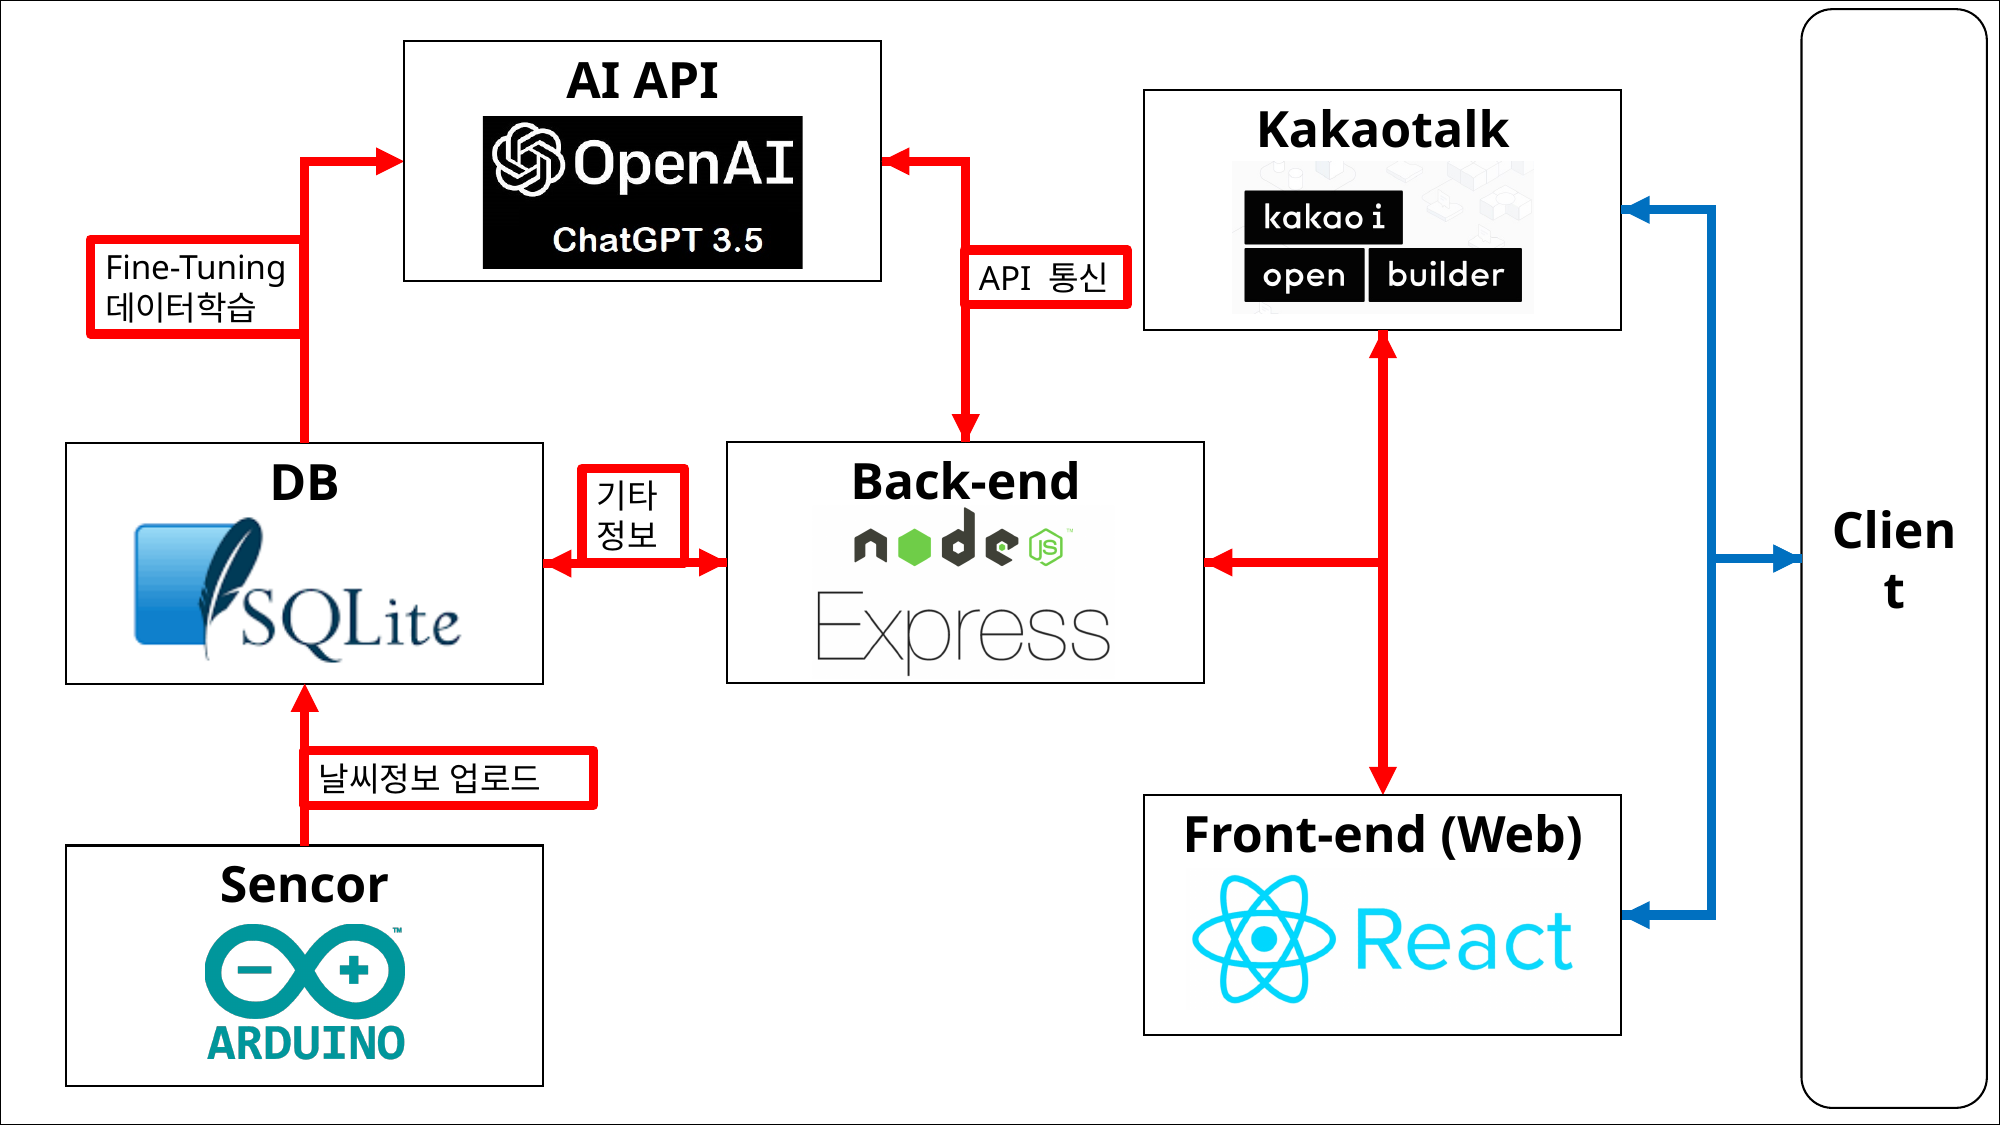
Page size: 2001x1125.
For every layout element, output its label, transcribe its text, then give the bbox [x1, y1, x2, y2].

text_box API 통신 [966, 249, 1128, 305]
picture [126, 507, 481, 673]
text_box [1144, 89, 1622, 330]
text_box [66, 845, 544, 1086]
text_box Client [1800, 8, 1988, 1109]
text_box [404, 41, 882, 282]
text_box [881, 345, 966, 443]
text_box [1204, 329, 1383, 356]
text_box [1204, 563, 1383, 794]
text_box [0, 0, 2000, 1125]
text_box 기타 정보 [581, 468, 685, 562]
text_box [1204, 536, 1383, 563]
text_box DB [65, 442, 544, 685]
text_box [1621, 558, 1802, 916]
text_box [213, 252, 496, 353]
text_box 날씨정보 업로드 [304, 750, 594, 806]
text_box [1621, 209, 1802, 558]
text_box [1177, 356, 1410, 536]
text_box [783, 259, 1065, 345]
text_box Fine-Tuning 데이터학습 [90, 239, 305, 334]
text_box Back-end [726, 441, 1204, 684]
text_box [1144, 794, 1622, 1036]
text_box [882, 161, 966, 259]
picture [812, 505, 1115, 679]
